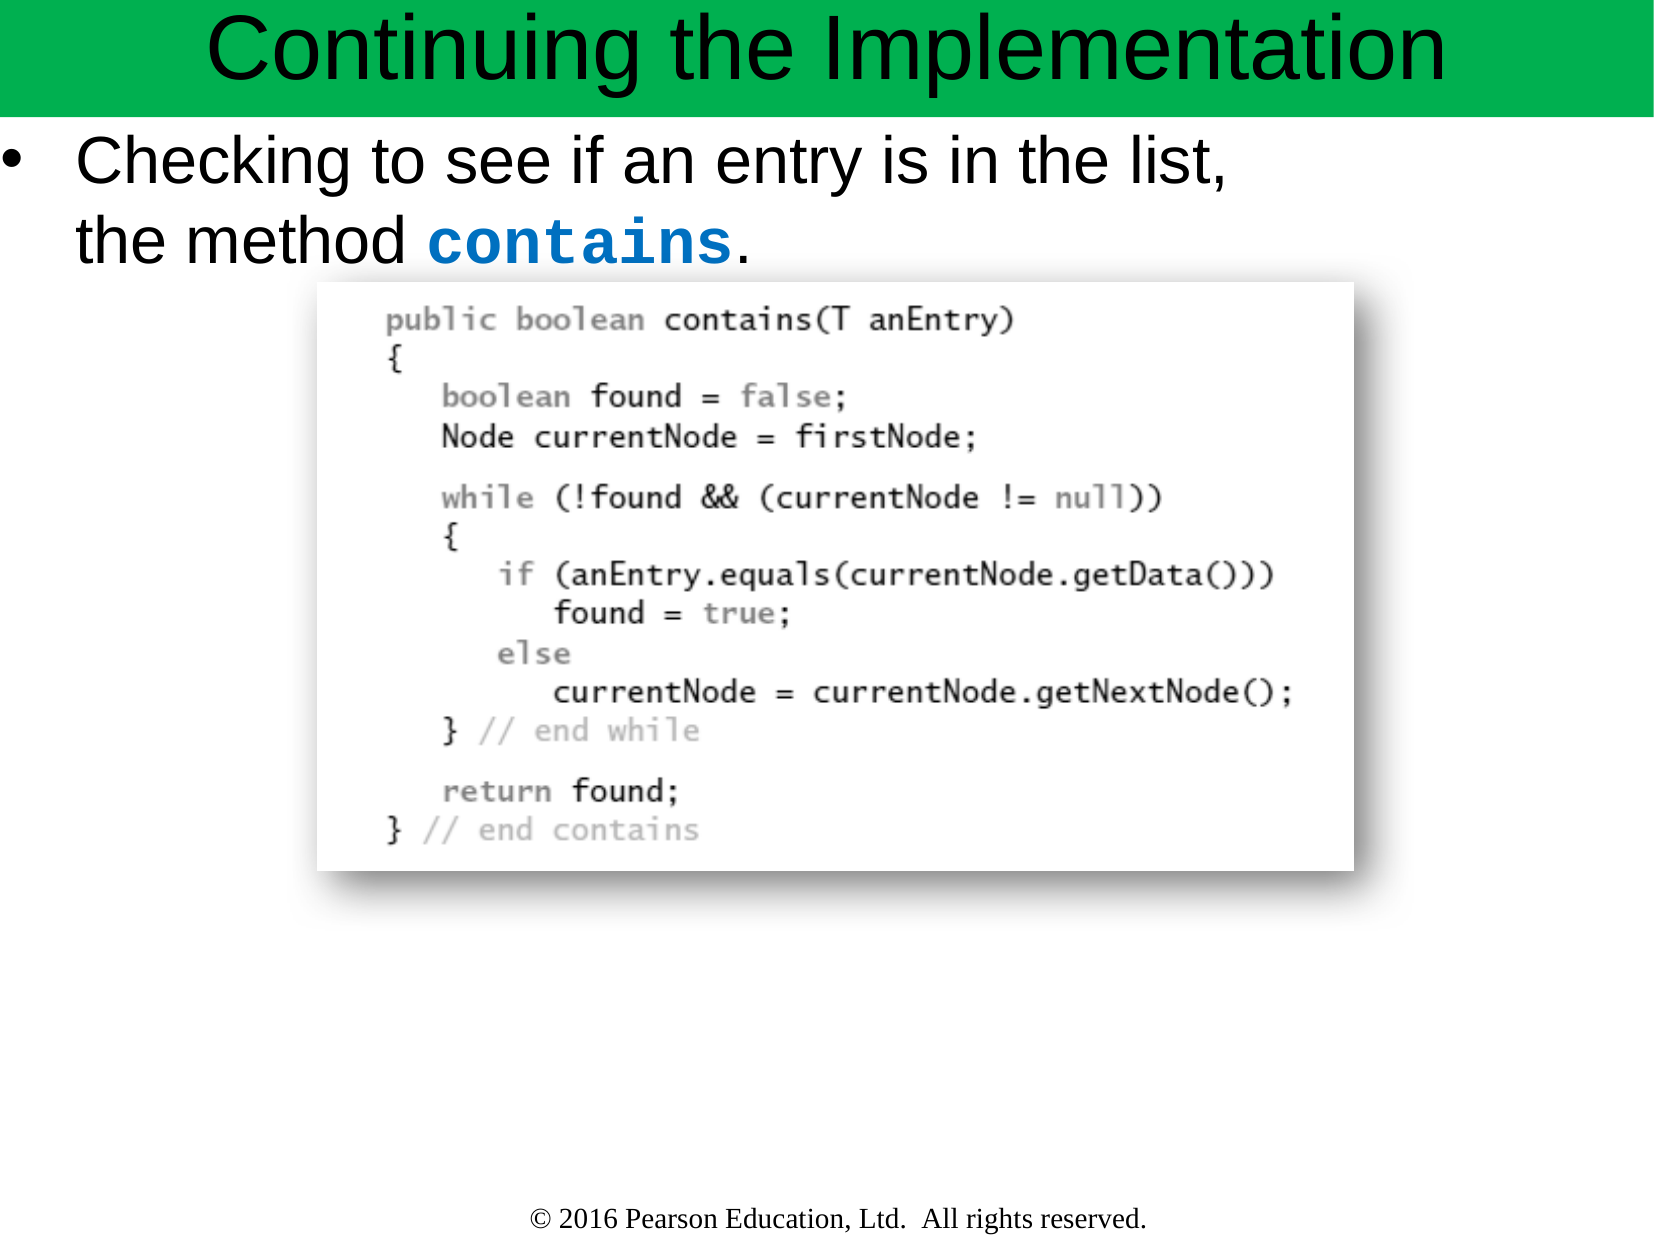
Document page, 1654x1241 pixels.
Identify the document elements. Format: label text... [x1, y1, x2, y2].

footer © 2016 Pearson Education, Ltd. All rights reserved. [460, 1201, 1217, 1241]
title Continuing the Implementation [0, 0, 1654, 117]
list Checking to see if an entry is in the list, the method contains. [0, 117, 1654, 1195]
picture [317, 282, 1354, 871]
